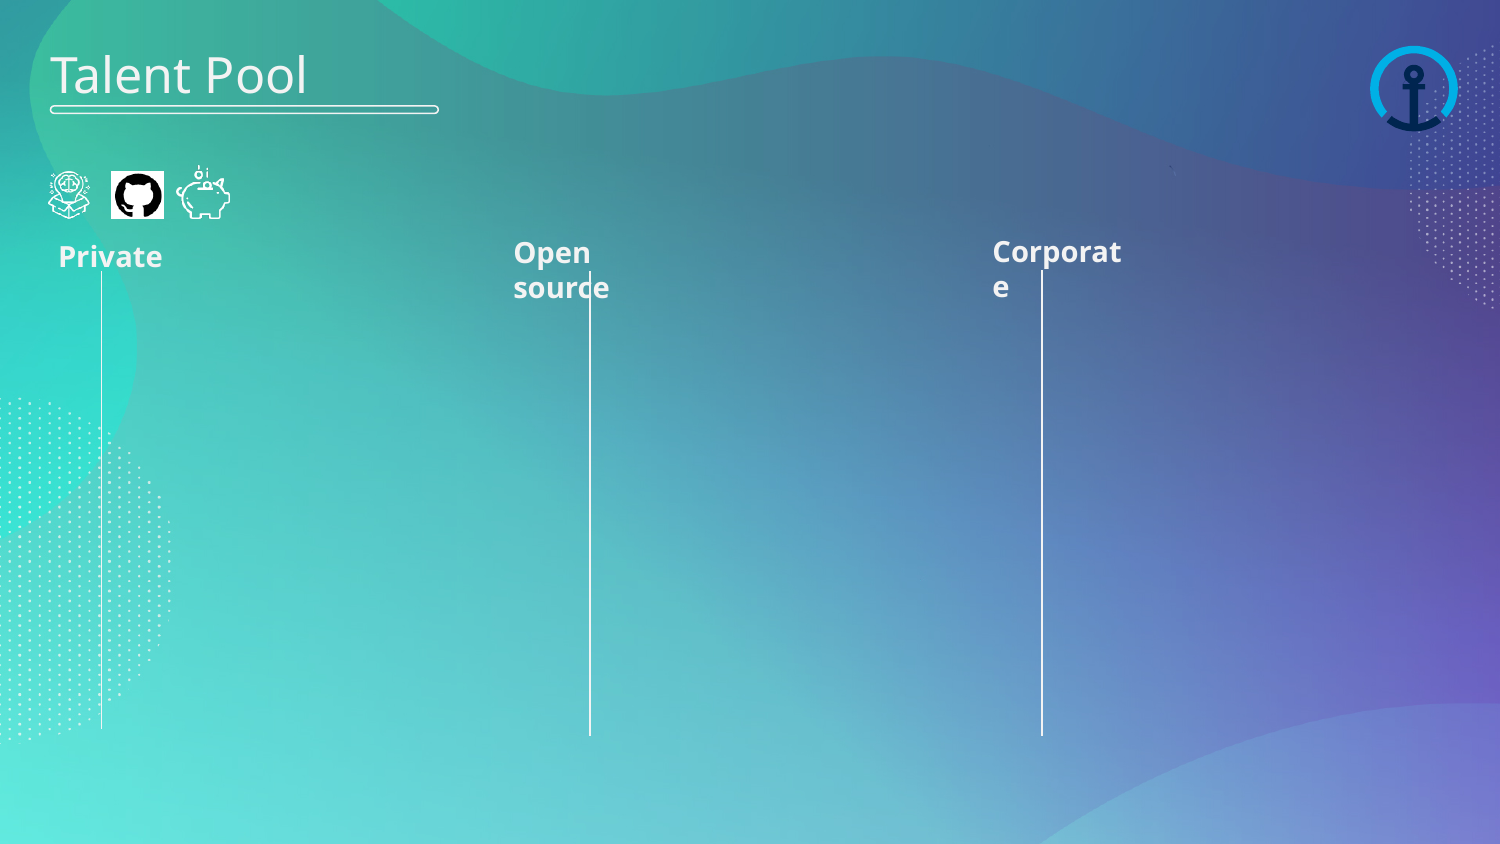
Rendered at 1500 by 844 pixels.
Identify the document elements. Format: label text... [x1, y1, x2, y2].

text_box Private [43, 223, 191, 281]
title Talent Pool [35, 4, 420, 138]
text_box Open source [498, 219, 692, 278]
picture [0, 0, 1500, 844]
text_box Corporate [977, 217, 1138, 276]
text_box [50, 105, 439, 114]
